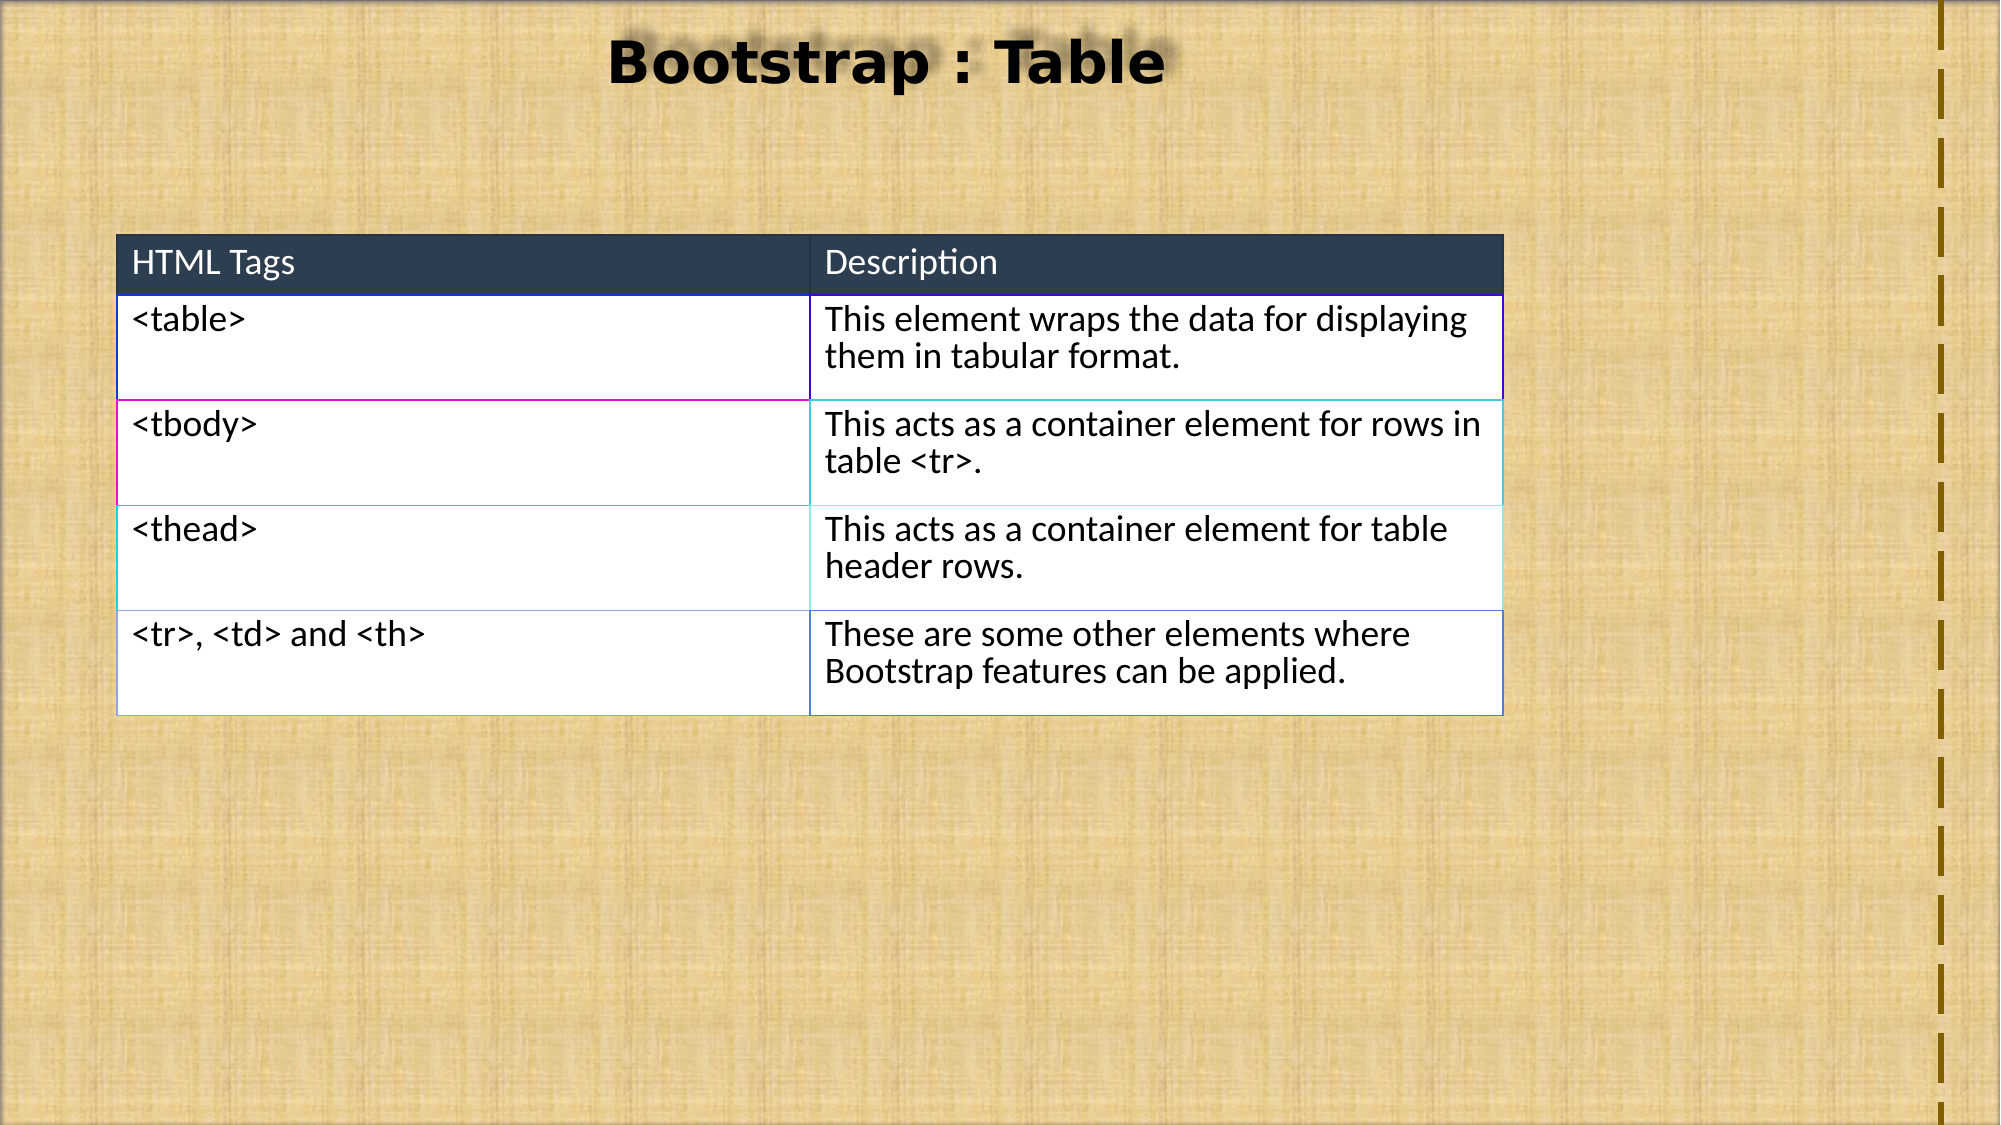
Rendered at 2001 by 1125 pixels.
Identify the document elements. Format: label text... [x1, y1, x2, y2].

table_cell These are some other elements where Bootstrap features can be applied. [811, 611, 1502, 715]
table_cell <tr>, <td> and <th> [118, 611, 809, 715]
table_cell This element wraps the data for displaying them in tabular format. [811, 296, 1502, 399]
table_cell This acts as a container element for table header rows. [811, 506, 1502, 610]
table_cell <table> [118, 296, 809, 399]
table_cell <thead> [118, 506, 809, 610]
text_box [4, 6, 1940, 1121]
table_cell This acts as a container element for rows in table <tr>. [811, 401, 1502, 505]
table_cell <tbody> [118, 401, 809, 505]
text_box [1941, 6, 1997, 1121]
text_box Bootstrap : Table [60, 18, 1714, 103]
table_header HTML Tags [118, 236, 809, 294]
table_header Description [811, 236, 1502, 294]
